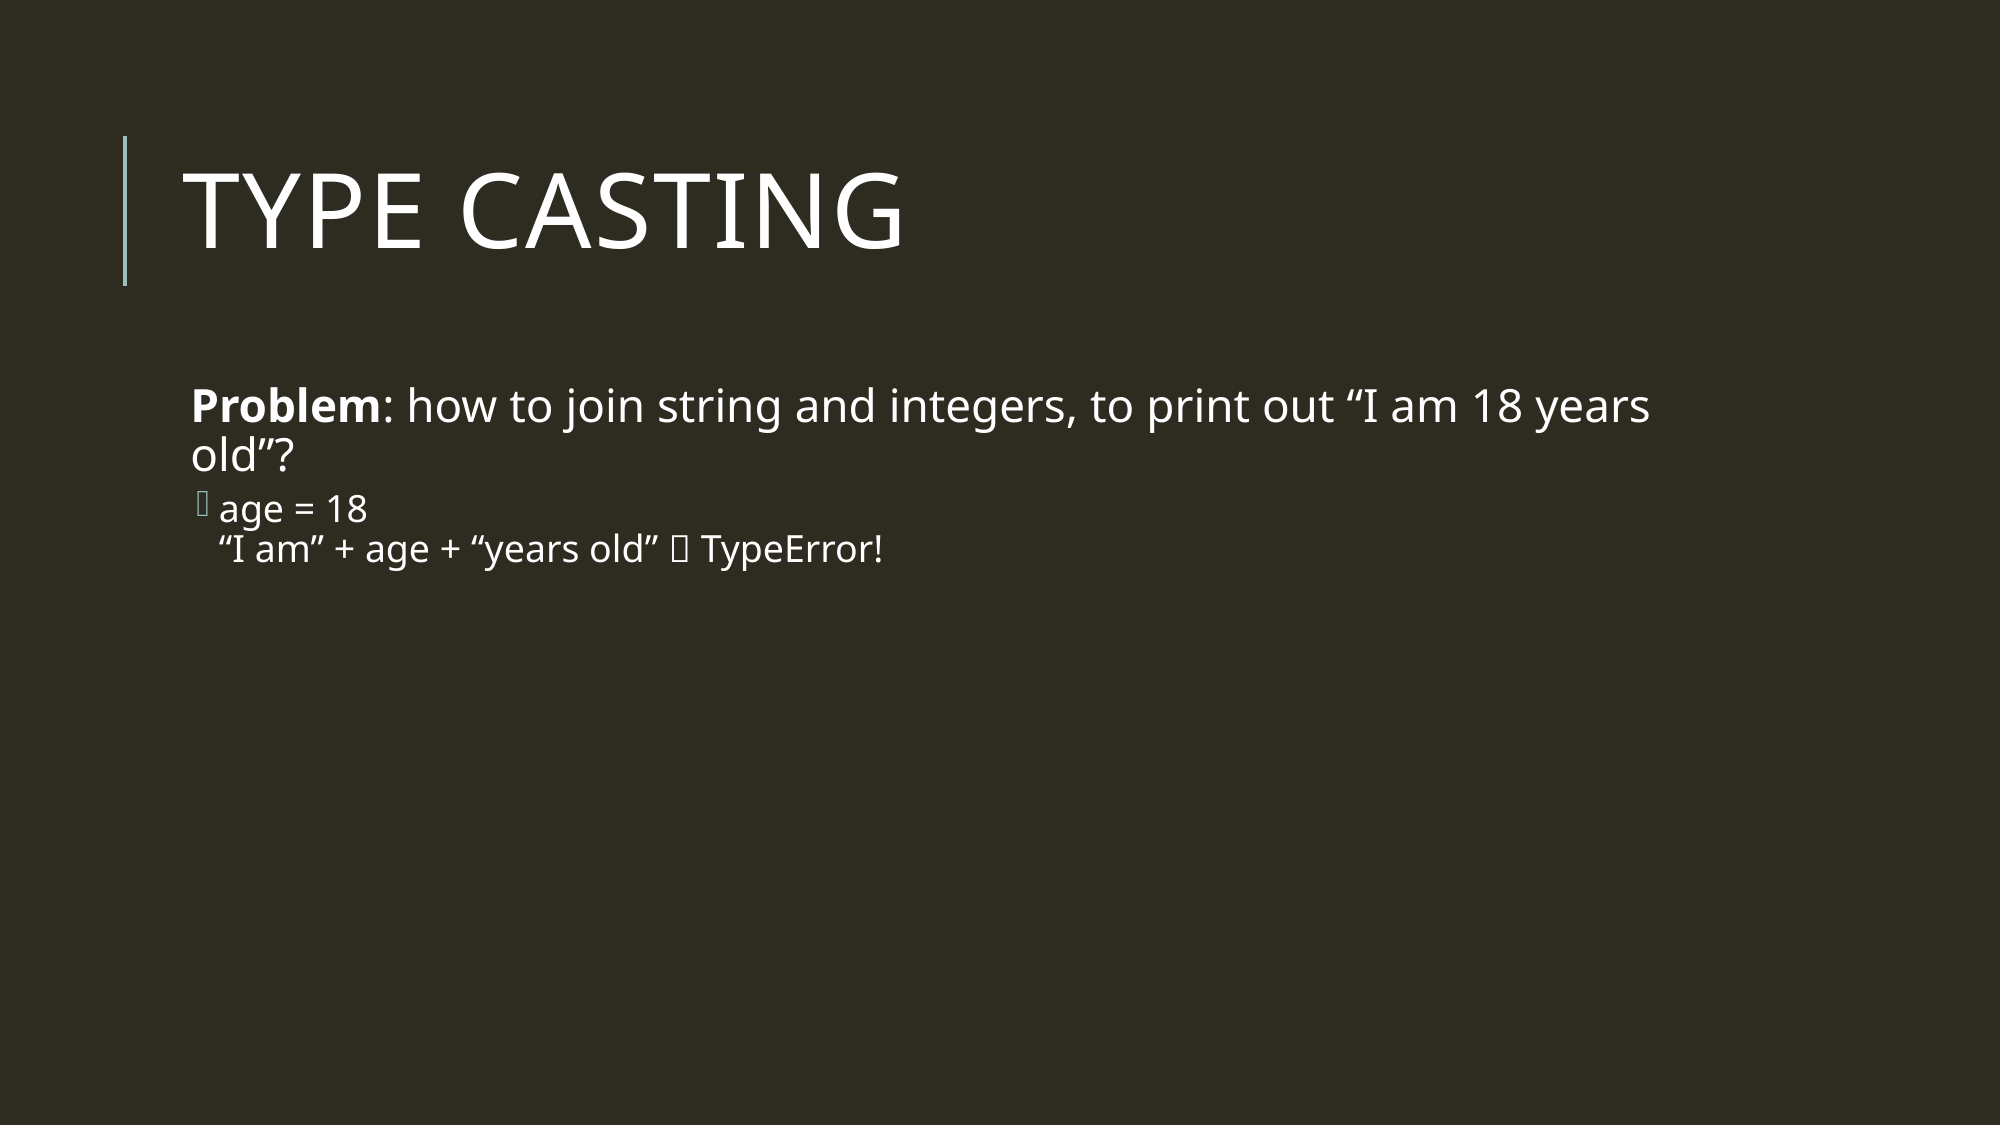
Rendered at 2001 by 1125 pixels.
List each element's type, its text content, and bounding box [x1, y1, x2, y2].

list Problem: how to join string and integers, to print out “I am 18 years old”? age = 18 “I am” + age + “years old”  TypeError! [168, 375, 1763, 1035]
title Type casting [168, 96, 1763, 342]
